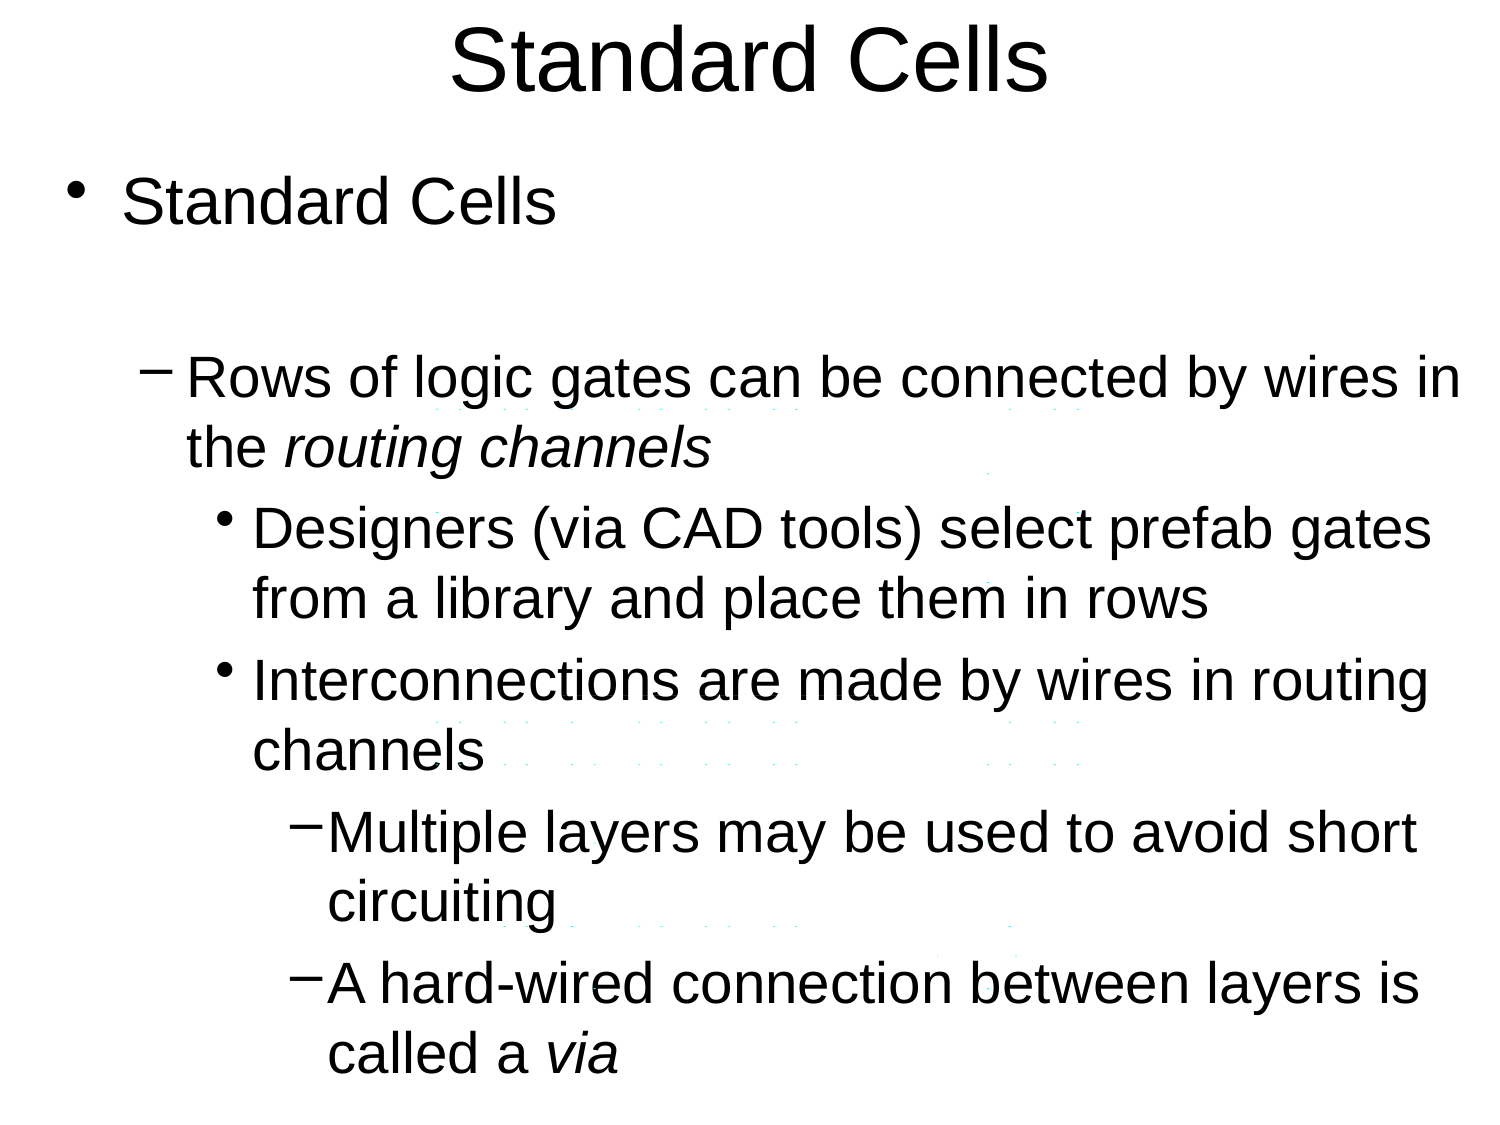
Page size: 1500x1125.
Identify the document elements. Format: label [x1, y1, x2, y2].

title [75, 45, 1425, 175]
list [50, 149, 1500, 1088]
